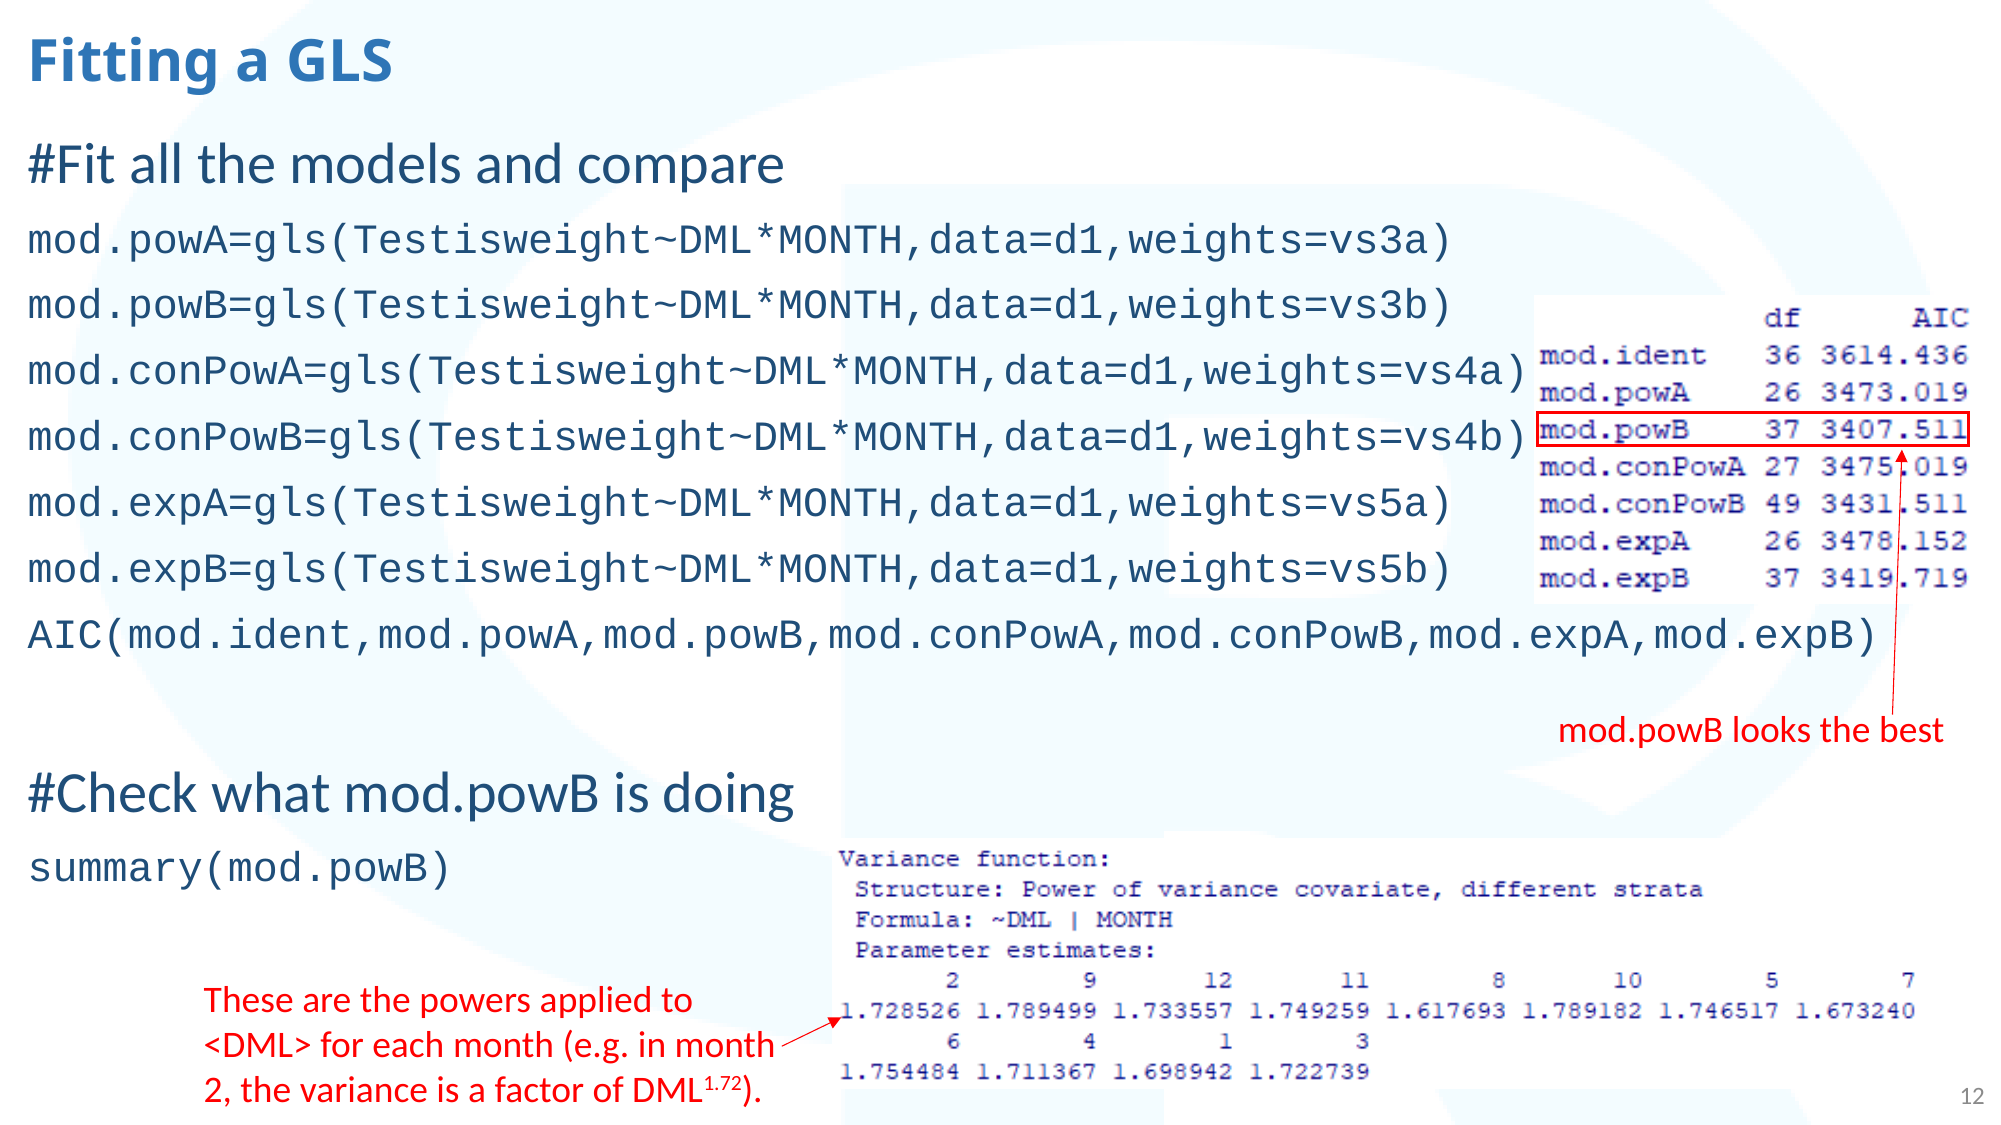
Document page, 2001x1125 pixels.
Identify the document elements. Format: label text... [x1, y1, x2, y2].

picture [1534, 295, 1988, 604]
text_box These are the powers applied to <DML> for each month (e.g. in month 2, the variance is a factor of DML1.72). [188, 967, 815, 1117]
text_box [1892, 449, 1902, 715]
list #Fit all the models and compare mod.powA=gls(Testisweight~DML*MONTH,data=d1,weights=vs3a) mod.powB=gls(Testisweight~DML*MONTH,data=d1,weights=vs3b) mod.conPowA=gls(Testisweight~DML*MONTH,data=d1,weights=vs4a) mod.conPowB=gls(Testisweight~DML*MONTH,data=d1,weights=vs4b) mod.expA=gls(Testisweight~DML*MONTH,data=d1,weights=vs5a) mod.expB=gls(Testisweight~DML*MONTH,data=d1,weights=vs5b) AIC(mod.ident,mod.powA,mod.powB,mod.conPowA,mod.conPowB,mod.expA,mod.expB) #Check what mod.powB is doing summary(mod.powB) [12, 125, 1988, 1123]
text_box mod.powB looks the best [1516, 697, 1987, 757]
title Fitting a GLS [12, 17, 1988, 108]
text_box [781, 1017, 842, 1047]
slide_number 12 [1550, 1065, 2000, 1125]
picture [832, 838, 1924, 1089]
